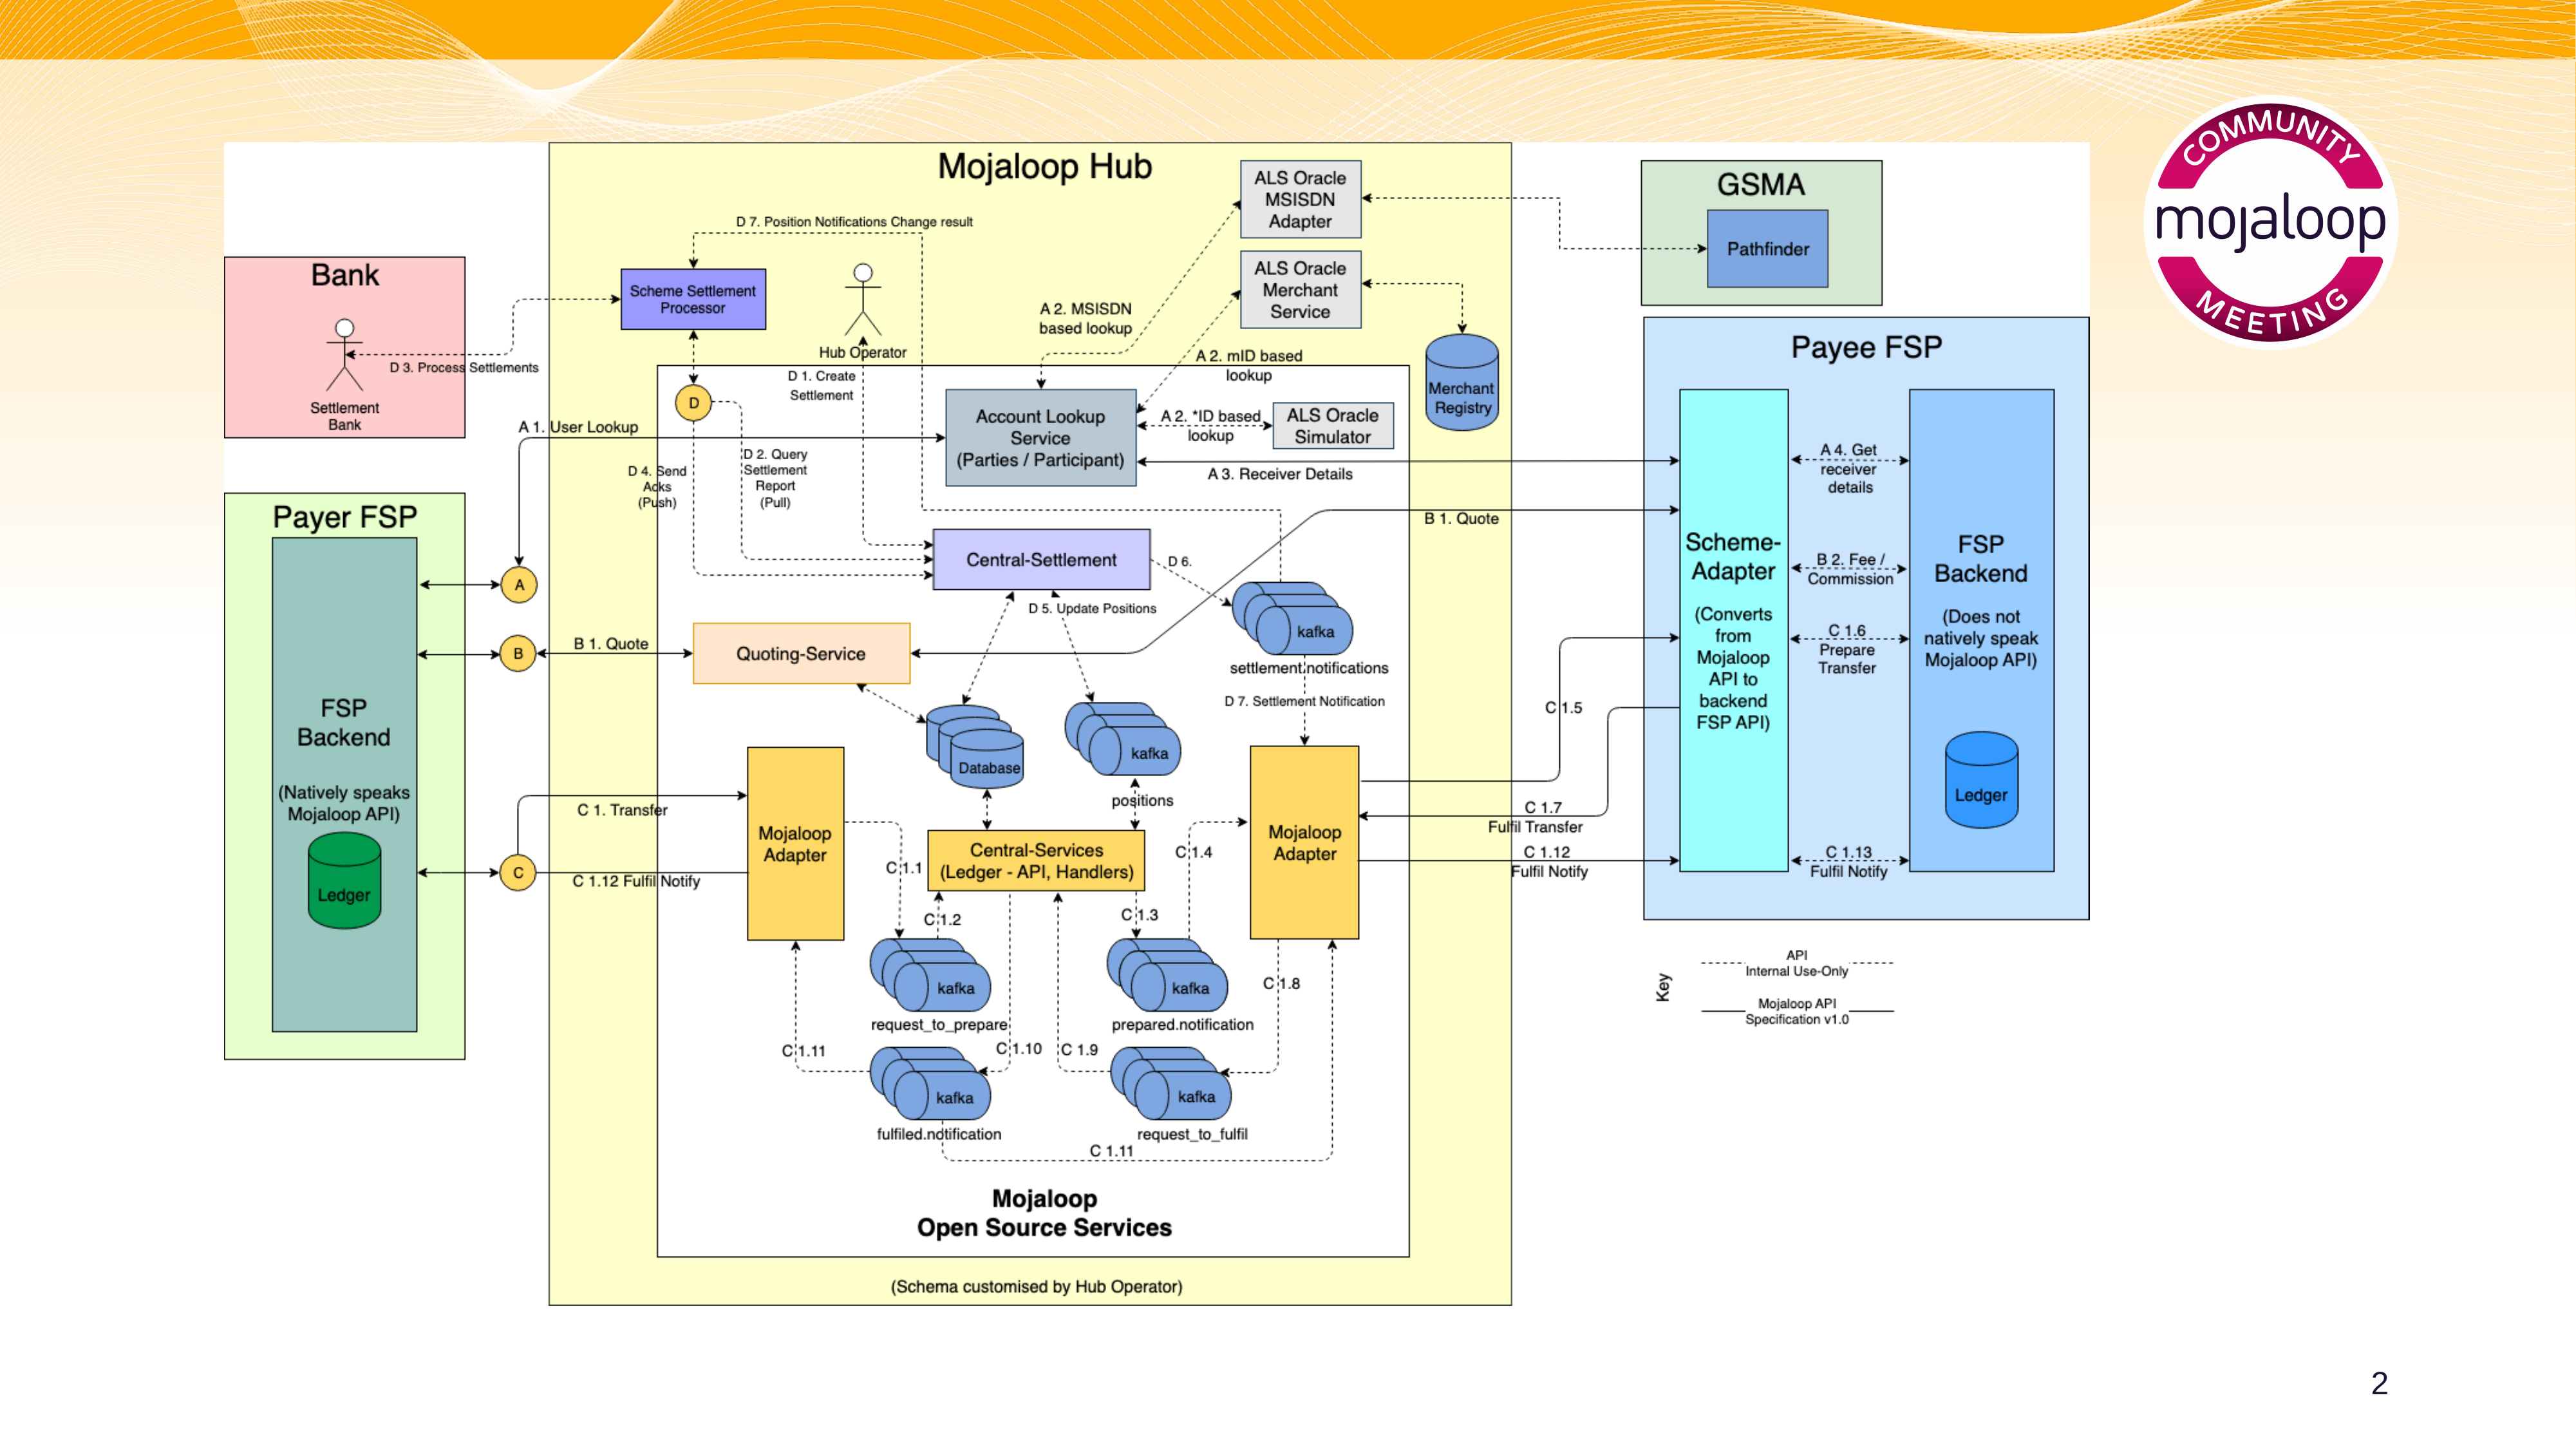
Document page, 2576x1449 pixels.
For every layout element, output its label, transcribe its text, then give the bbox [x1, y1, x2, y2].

picture [224, 142, 2090, 1306]
slide_number 2 [1819, 1343, 2399, 1421]
picture [2143, 95, 2399, 350]
picture [0, 0, 2576, 59]
